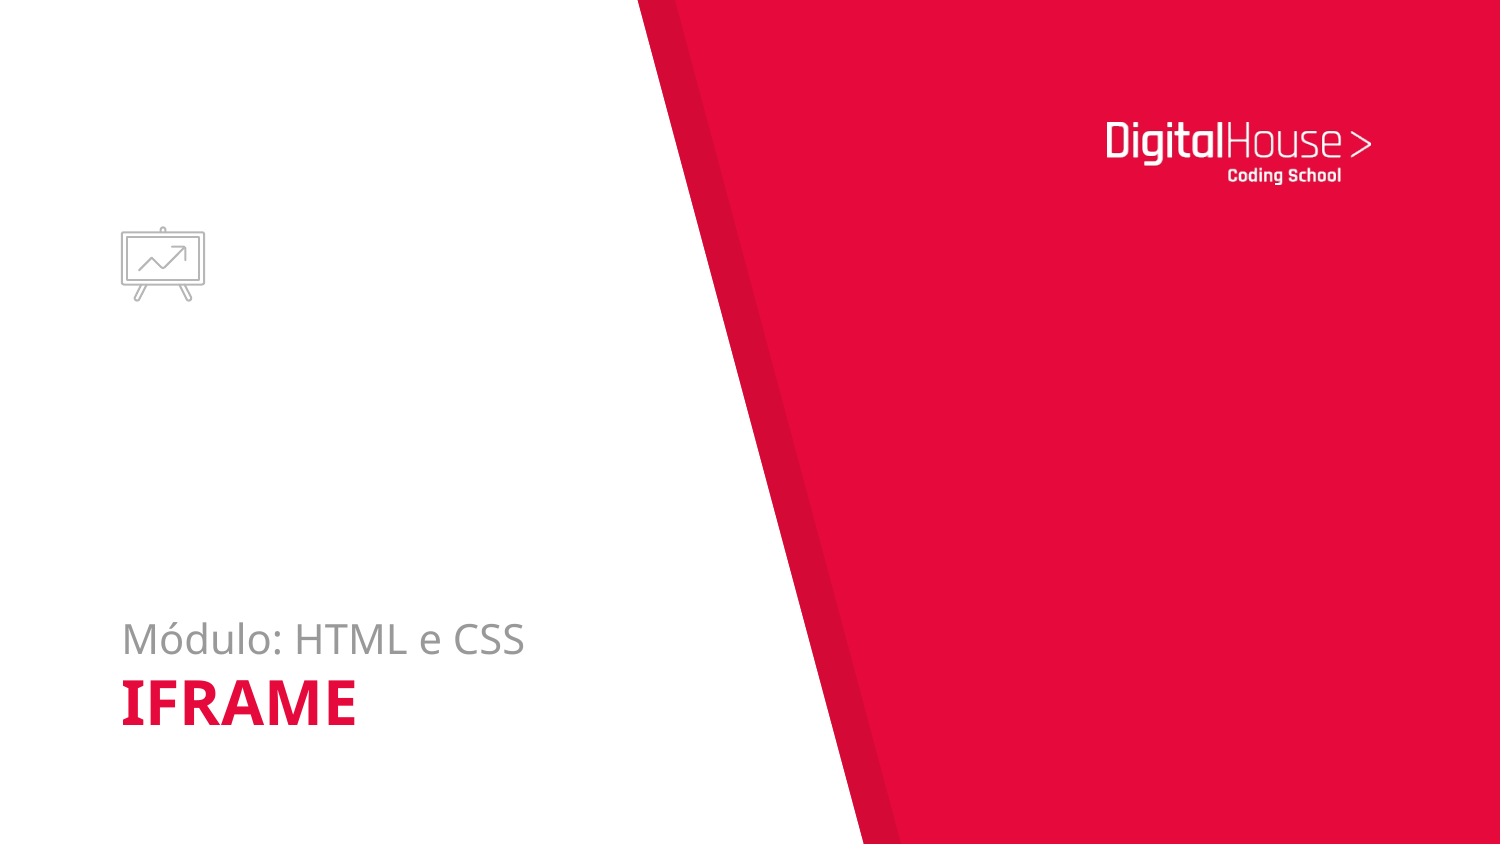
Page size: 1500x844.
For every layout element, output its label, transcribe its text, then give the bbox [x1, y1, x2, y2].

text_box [121, 227, 205, 301]
title Módulo: HTML e CSS IFRAME [106, 500, 745, 753]
picture [1106, 121, 1371, 185]
